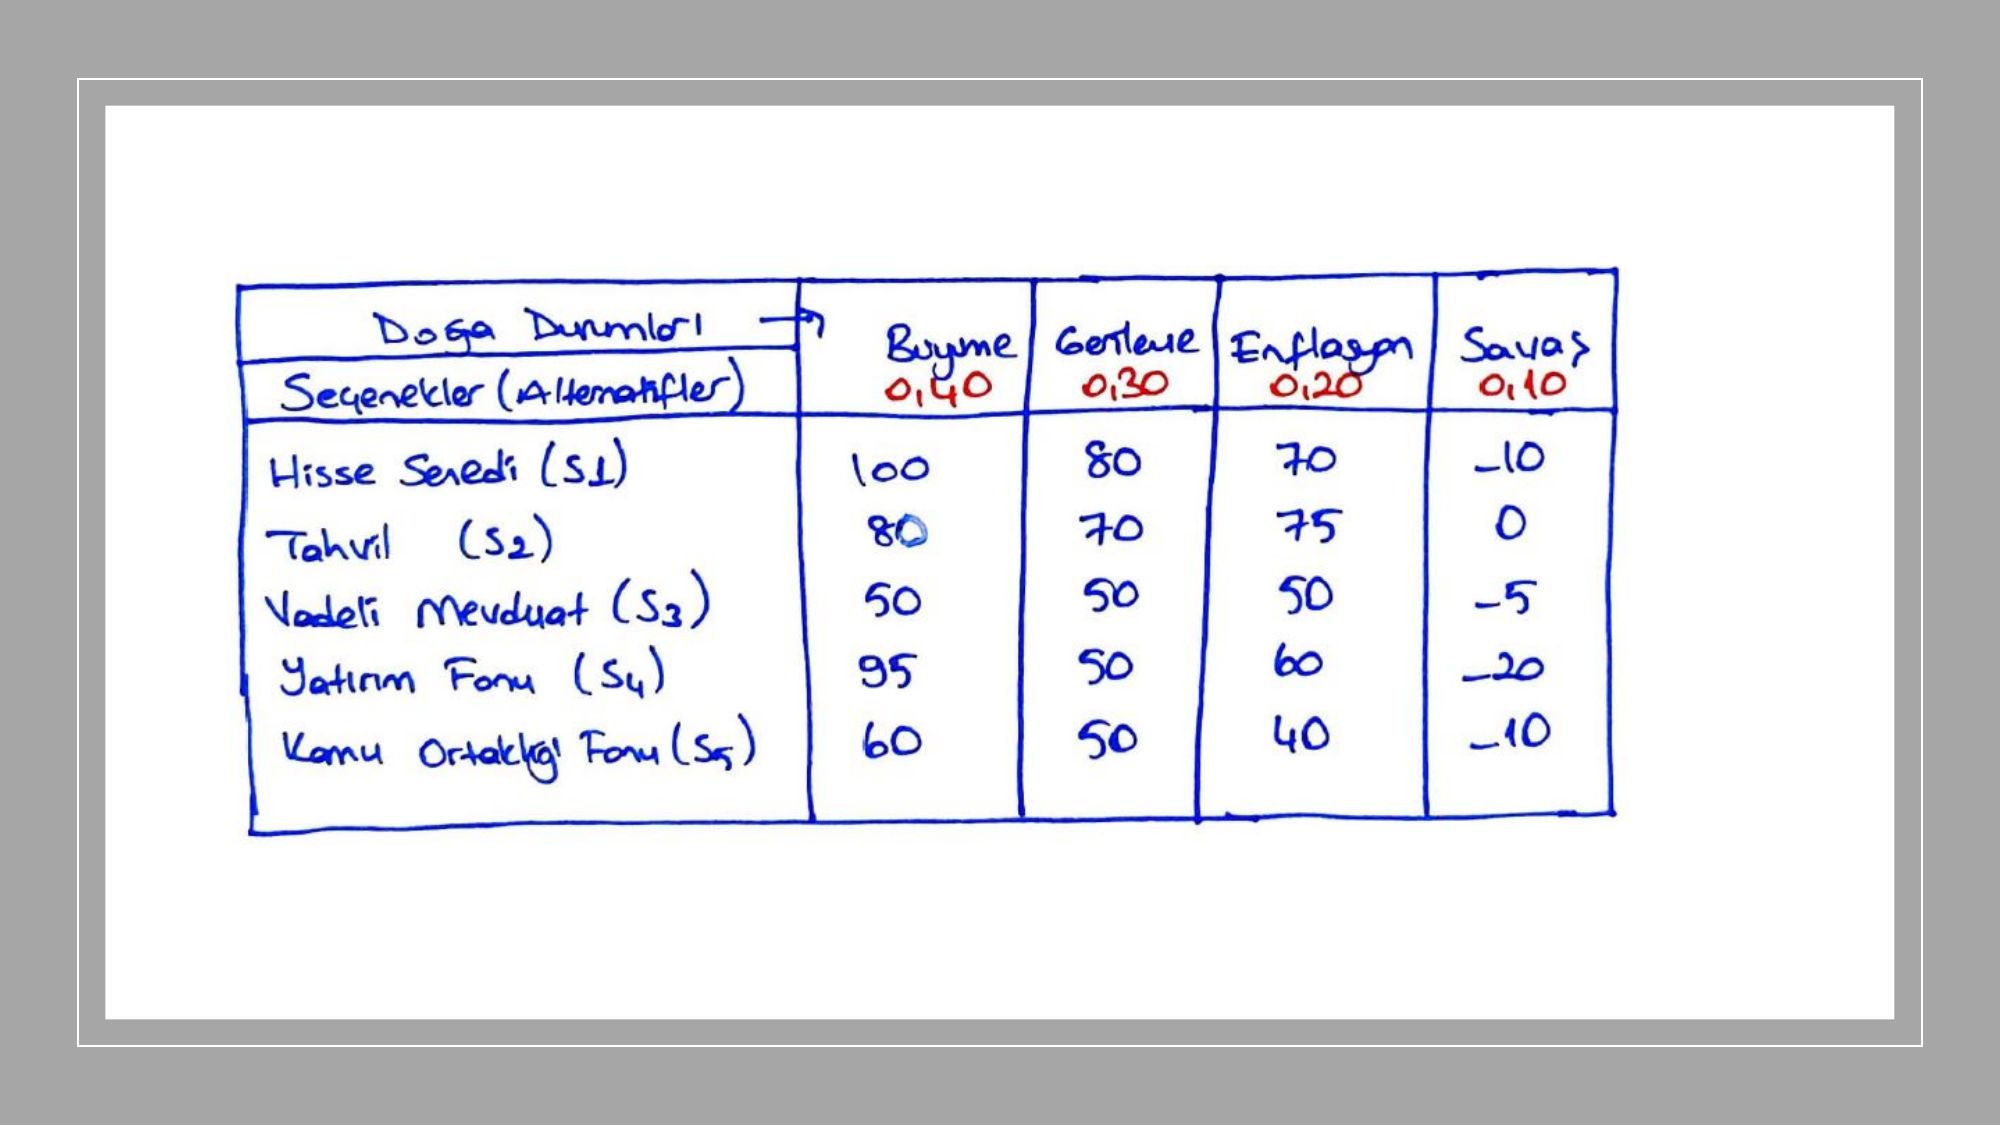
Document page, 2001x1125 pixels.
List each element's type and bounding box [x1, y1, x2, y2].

picture [183, 265, 1751, 885]
text_box [104, 104, 1895, 1020]
text_box [0, 0, 2000, 1125]
text_box [77, 78, 1923, 1047]
